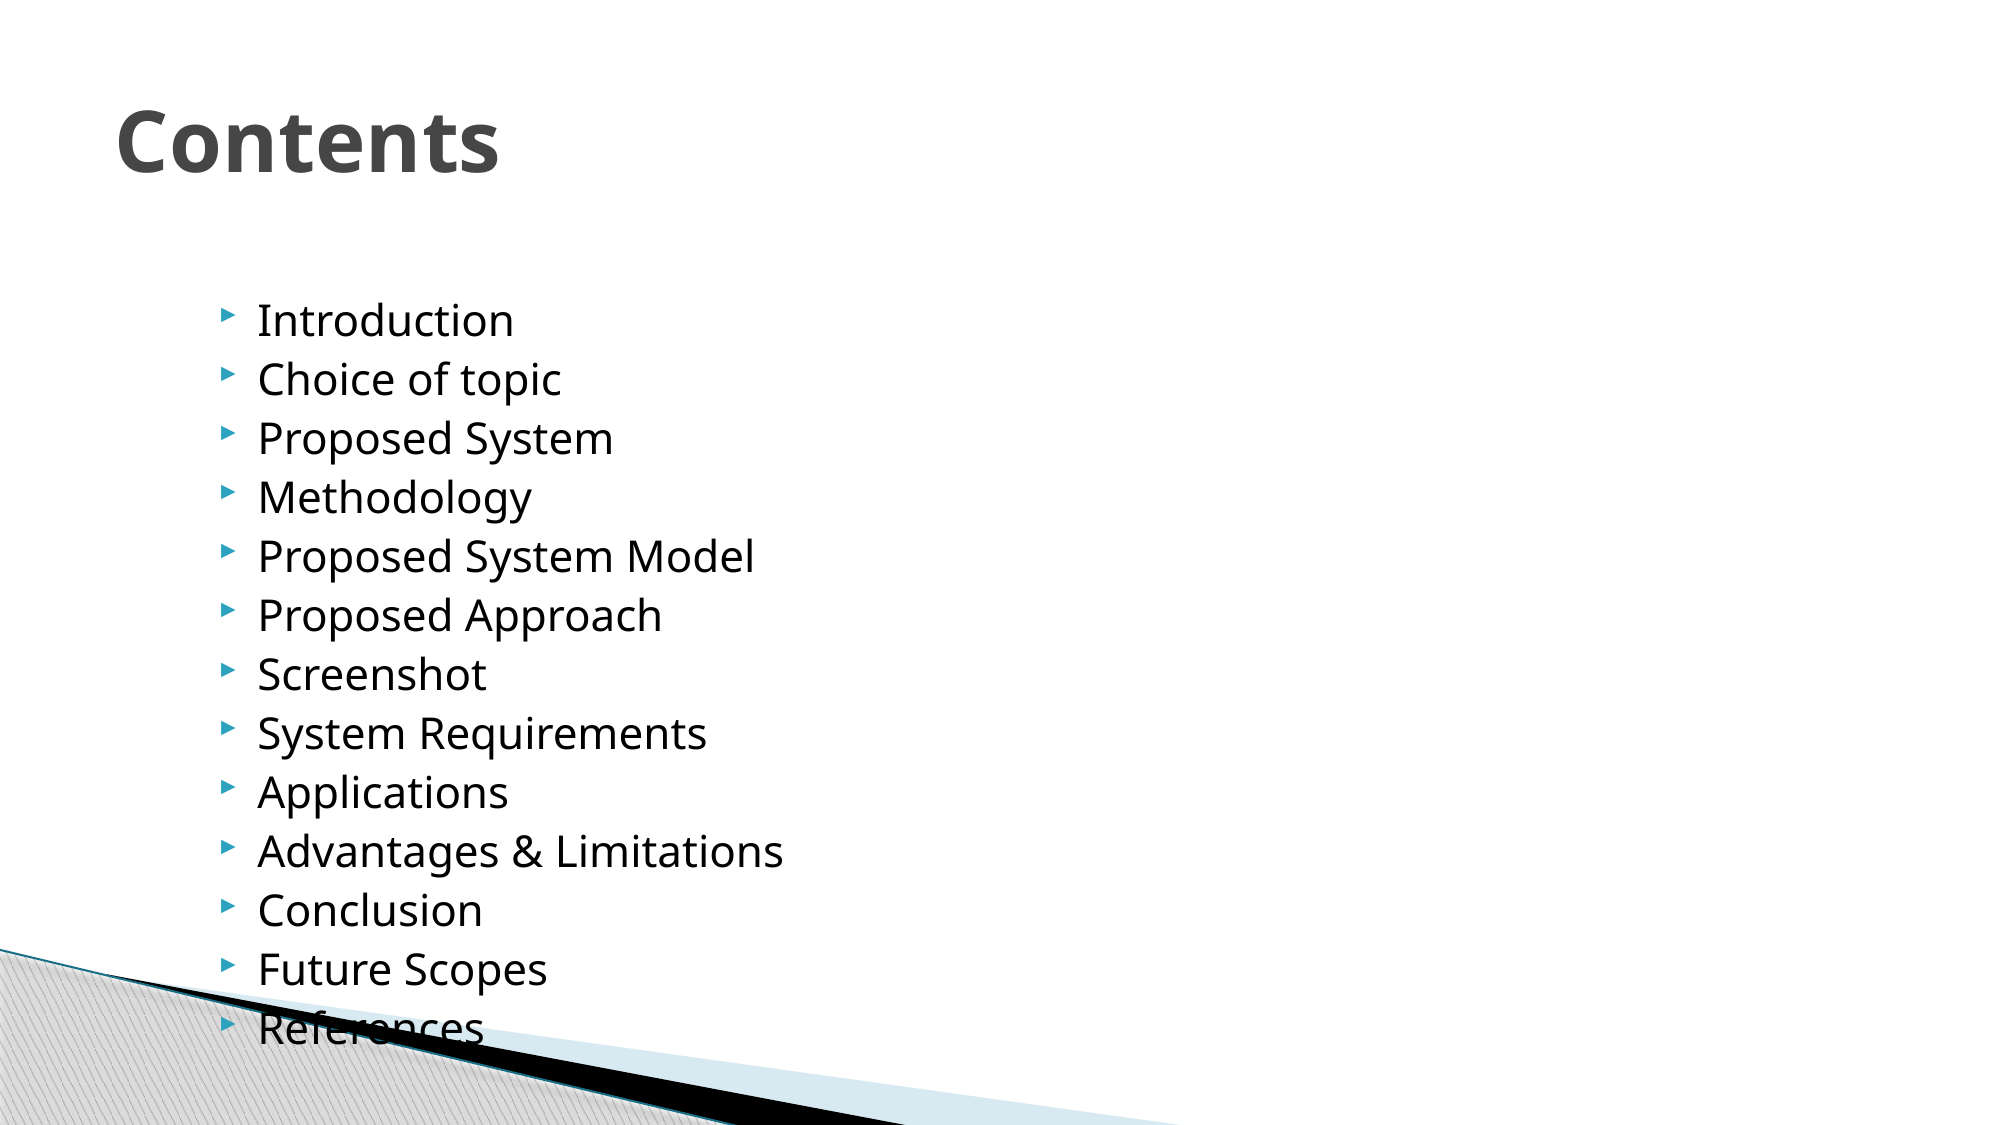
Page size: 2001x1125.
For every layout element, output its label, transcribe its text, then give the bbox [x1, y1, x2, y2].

list Introduction Choice of topic Proposed System Methodology Proposed System Model Proposed Approach Screenshot System Requirements Applications Advantages & Limitations Conclusion Future Scopes References [187, 284, 1808, 1070]
title Contents [99, 45, 1900, 233]
